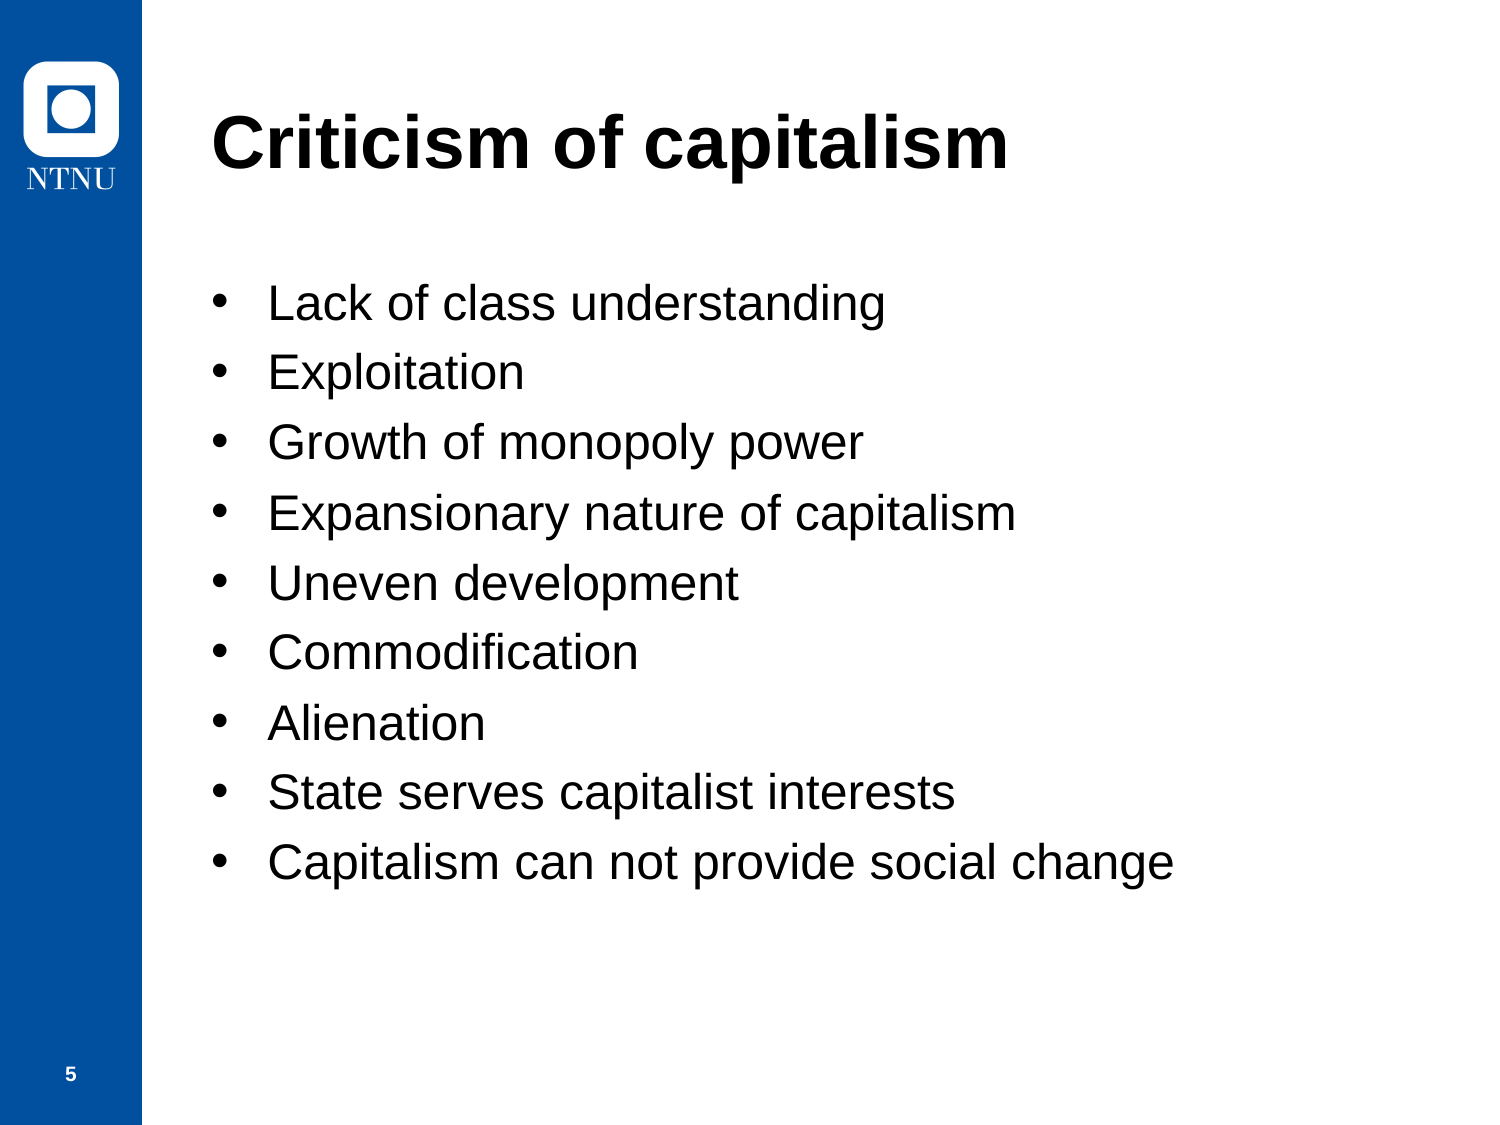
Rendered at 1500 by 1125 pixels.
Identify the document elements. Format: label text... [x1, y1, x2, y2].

title Criticism of capitalism [195, 45, 1412, 233]
picture [0, 0, 142, 1125]
list Lack of class understanding Exploitation Growth of monopoly power Expansionary nature of capitalism Uneven development Commodification Alienation State serves capitalist interests Capitalism can not provide social change [195, 262, 1412, 1005]
